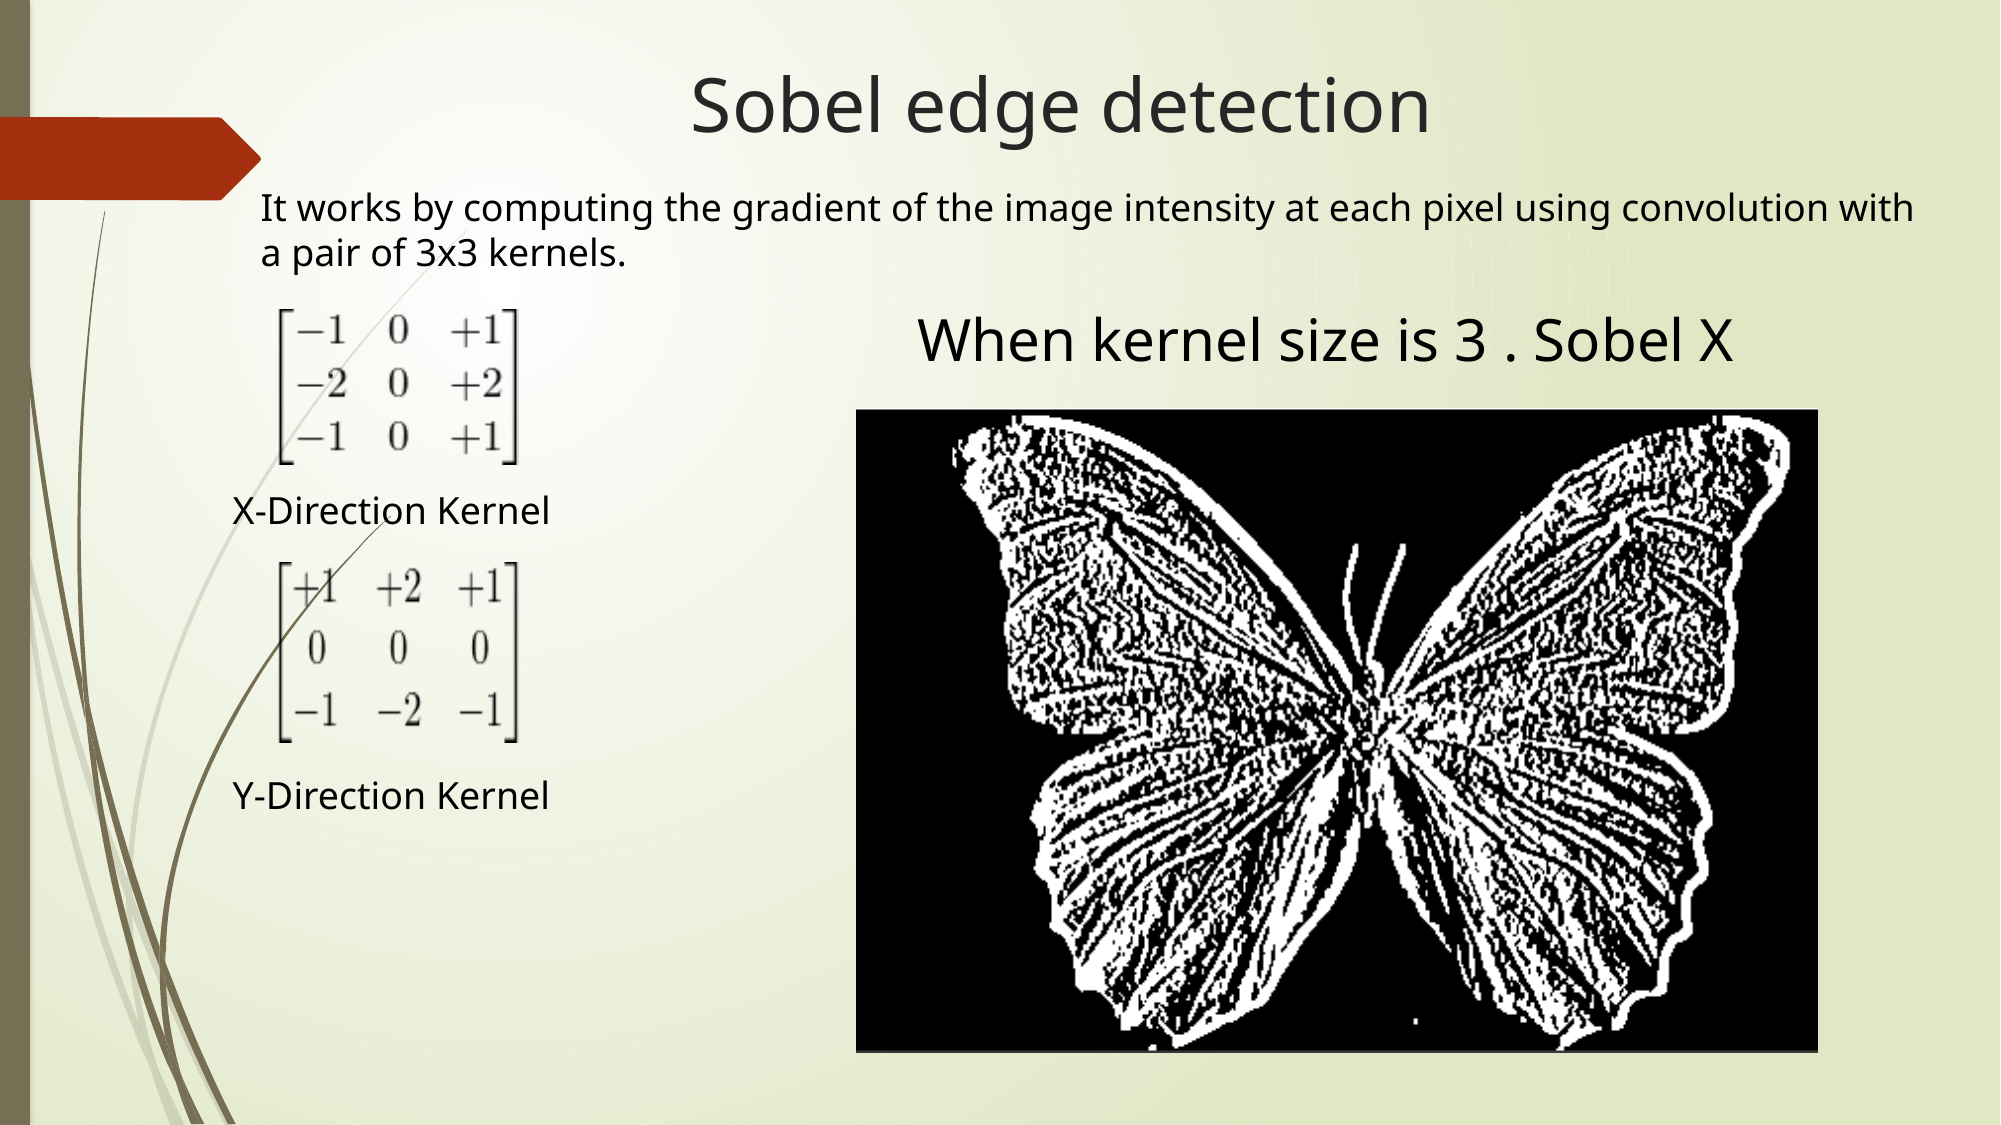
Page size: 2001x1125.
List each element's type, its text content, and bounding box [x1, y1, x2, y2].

title Sobel edge detection [331, 50, 1793, 176]
text_box When kernel size is 3 . Sobel X [902, 295, 1793, 381]
text_box X-Direction Kernel [217, 479, 581, 540]
picture [277, 562, 519, 743]
text_box Y-Direction Kernel [217, 764, 581, 825]
picture [277, 308, 519, 465]
text_box It works by computing the gradient of the image intensity at each pixel using convolution with a pair of 3x3 kernels. [245, 176, 1955, 282]
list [856, 408, 1818, 1054]
